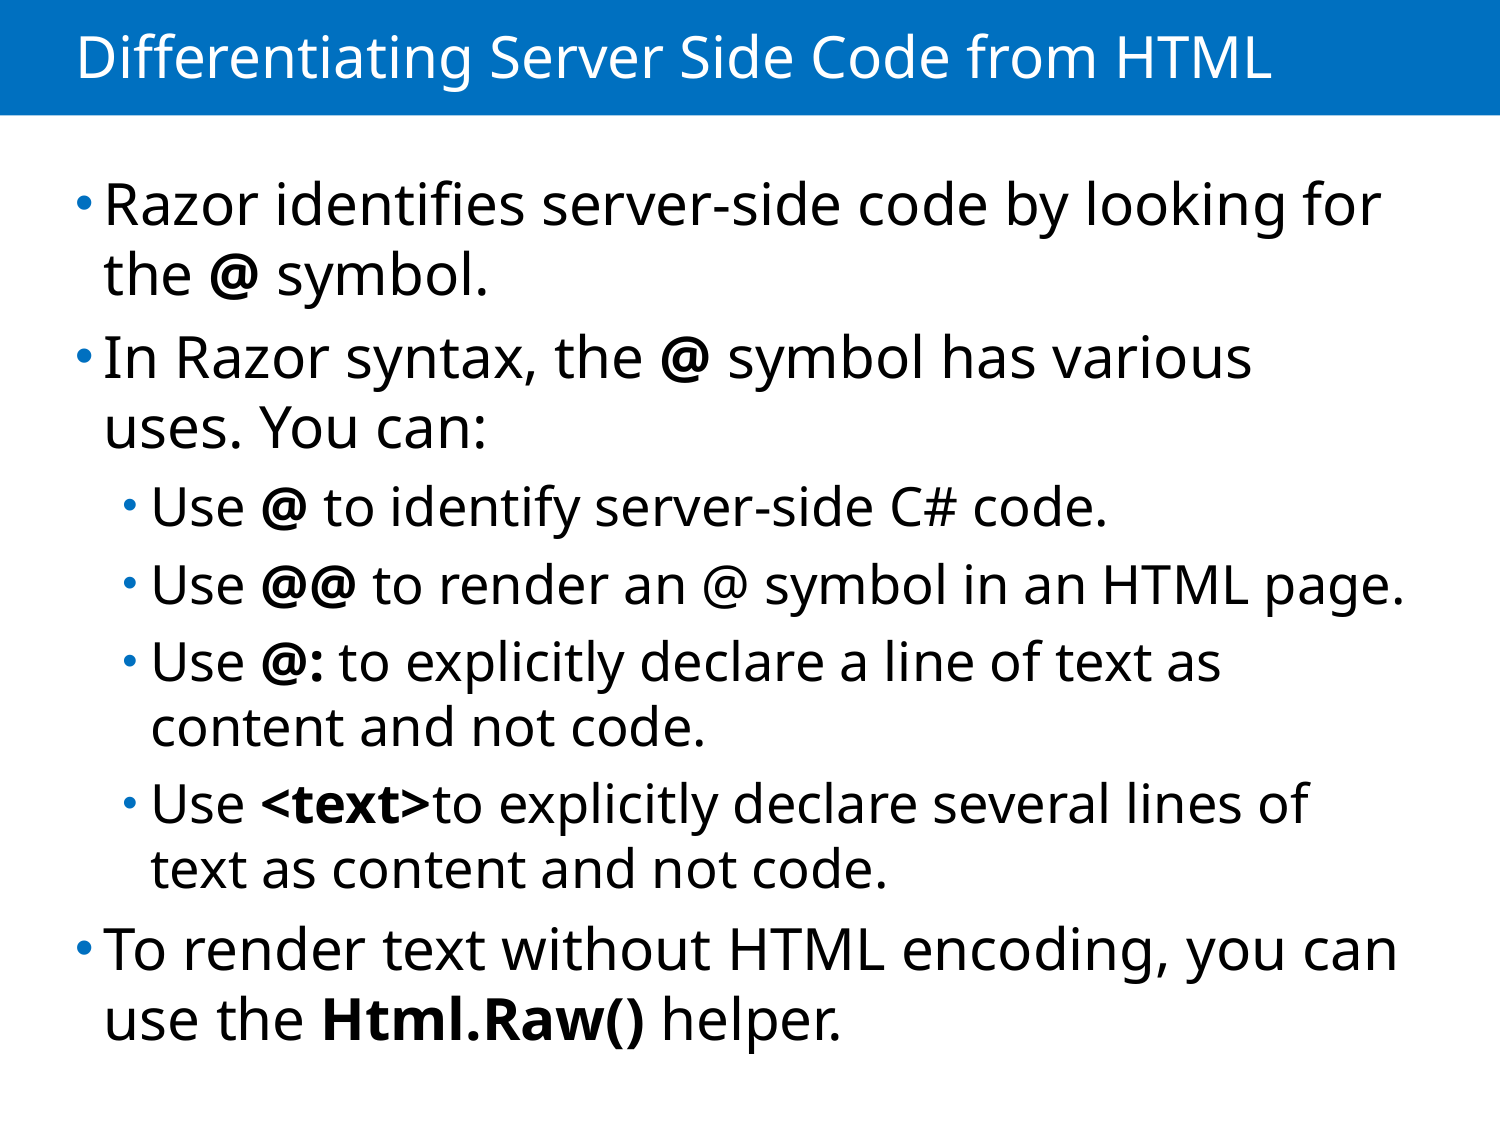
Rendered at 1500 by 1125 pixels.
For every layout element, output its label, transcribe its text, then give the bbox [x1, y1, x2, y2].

text_box Razor identifies server-side code by looking for the @ symbol. In Razor syntax, the @ symbol has various uses. You can: Use @ to identify server-side C# code. Use @@ to render an @ symbol in an HTML page. Use @: to explicitly declare a line of text as content and not code. Use <text>to explicitly declare several lines of text as content and not code. To render text without HTML encoding, you can use the Html.Raw() helper. [75, 167, 1408, 1012]
title Differentiating Server Side Code from HTML [75, 0, 1351, 122]
